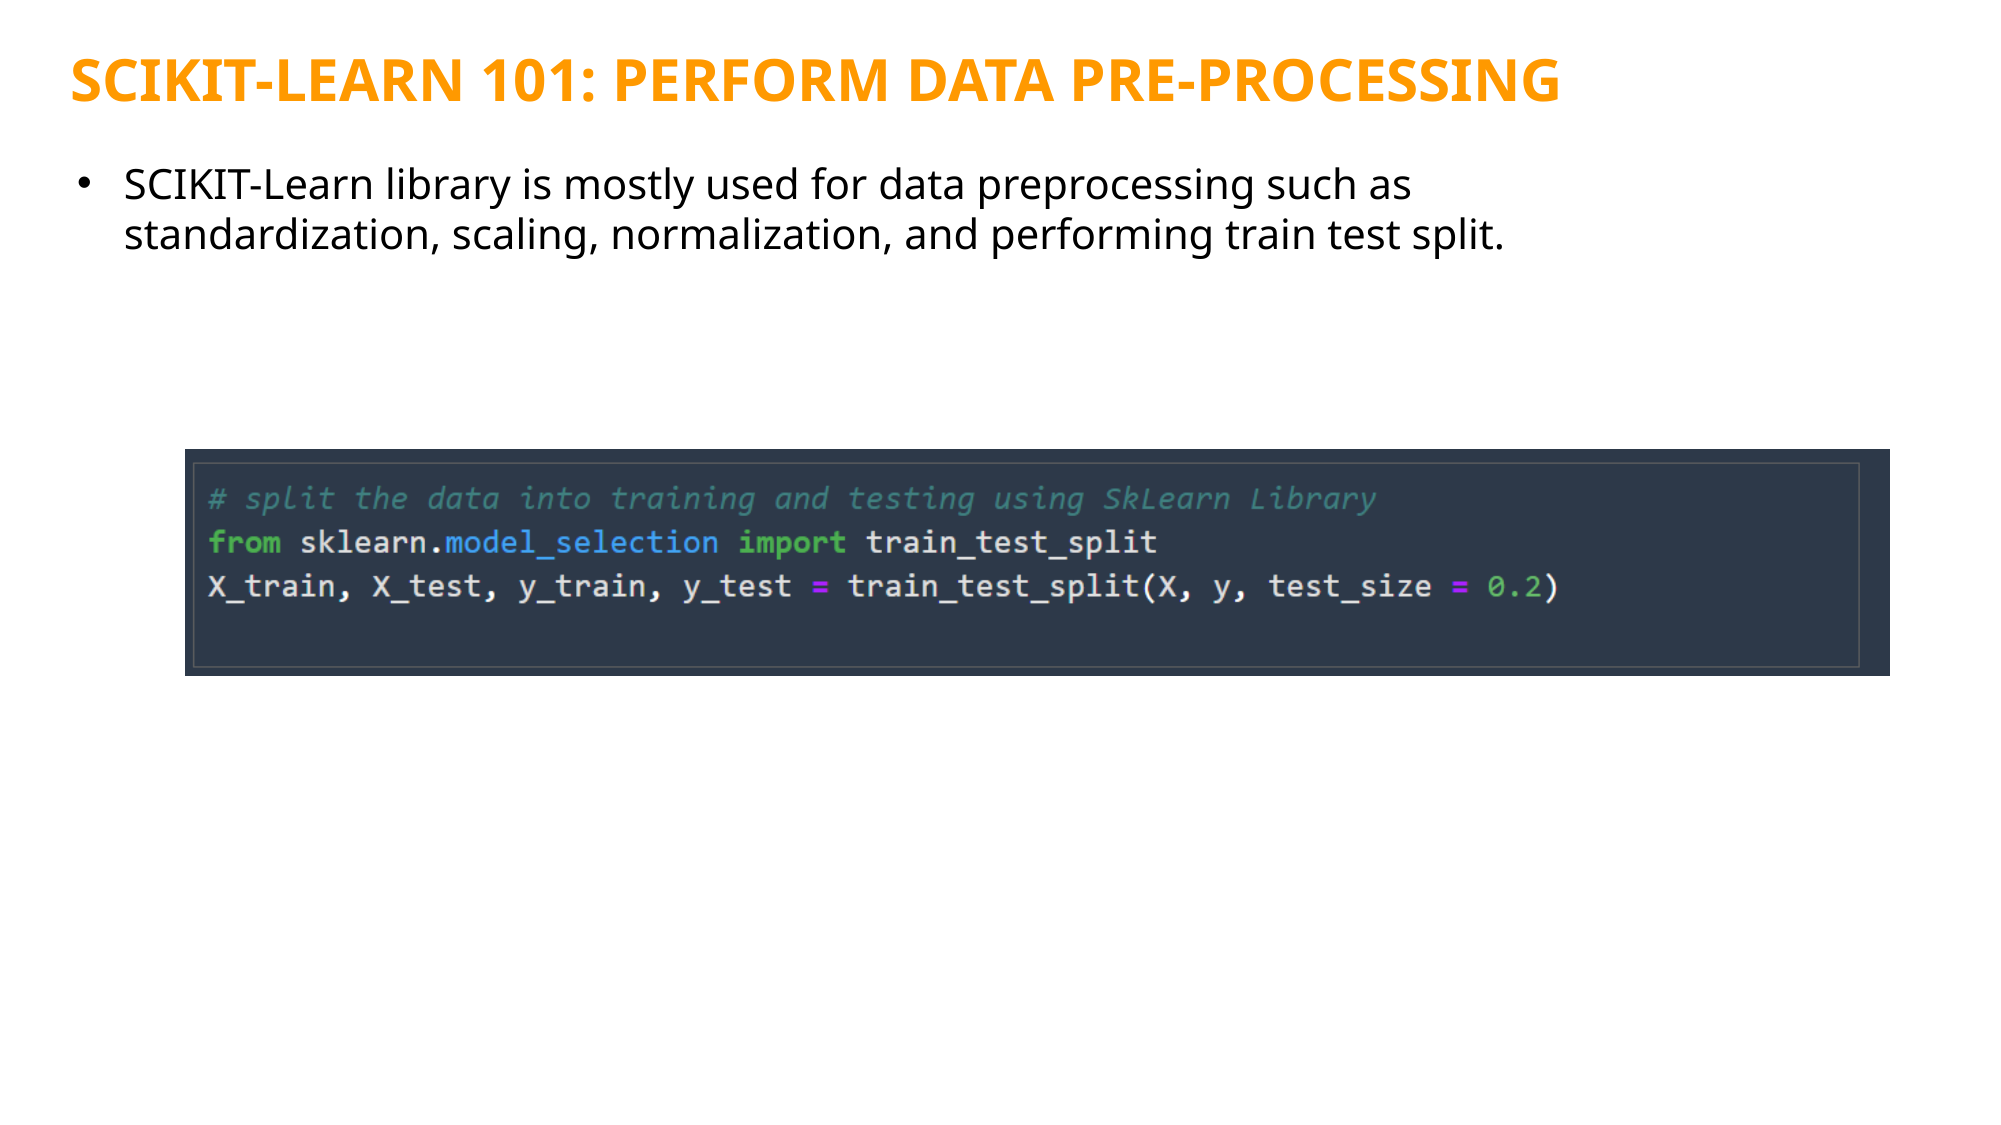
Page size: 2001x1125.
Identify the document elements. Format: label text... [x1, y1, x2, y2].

text_box SCIKIT-Learn library is mostly used for data preprocessing such as standardization, scaling, normalization, and performing train test split. [62, 150, 1732, 315]
text_box SCIKIT-LEARN 101: PERFORM DATA PRE-PROCESSING [55, 35, 1966, 121]
picture [185, 449, 1890, 676]
